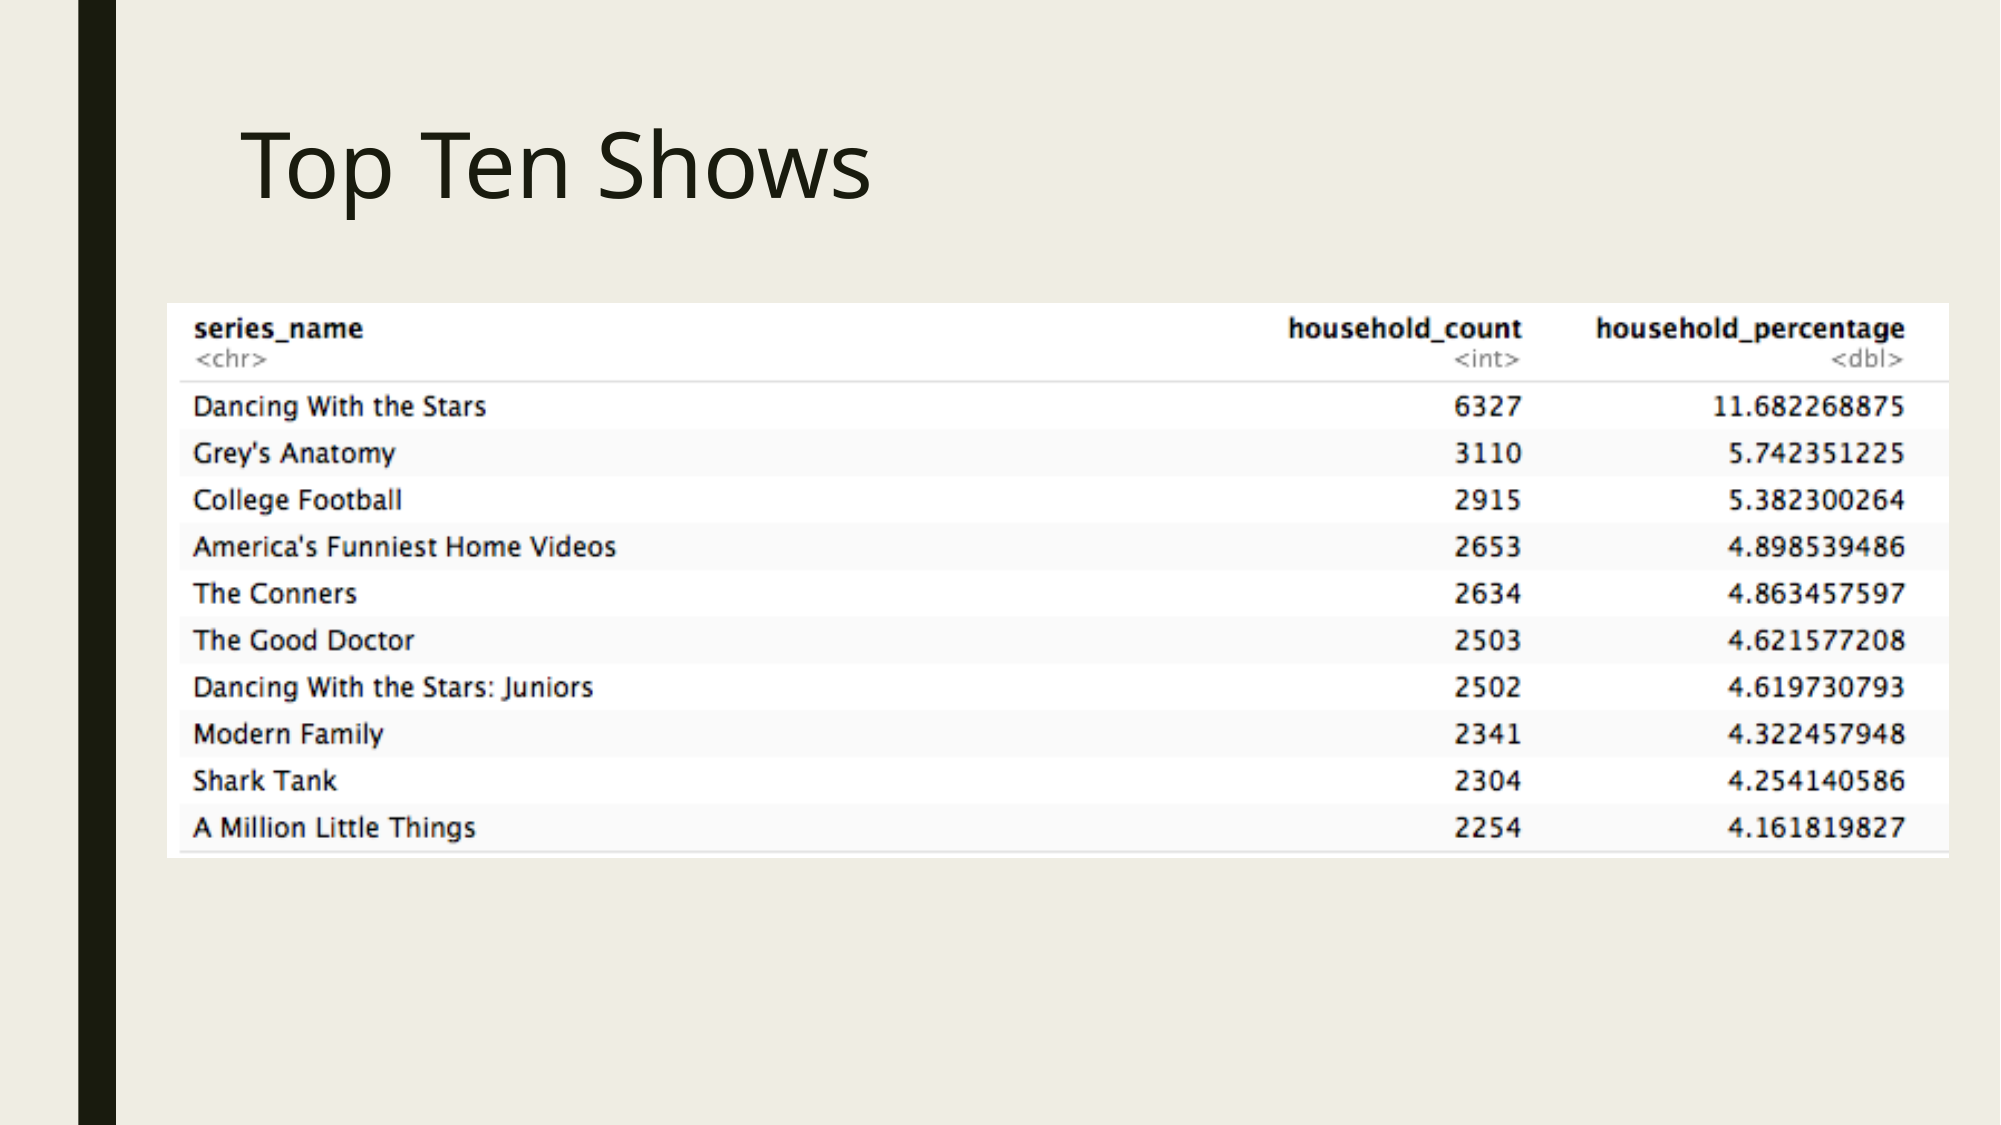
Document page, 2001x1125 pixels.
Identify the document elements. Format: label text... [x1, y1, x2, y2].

picture [167, 303, 1949, 859]
title Top Ten Shows [225, 112, 1800, 236]
